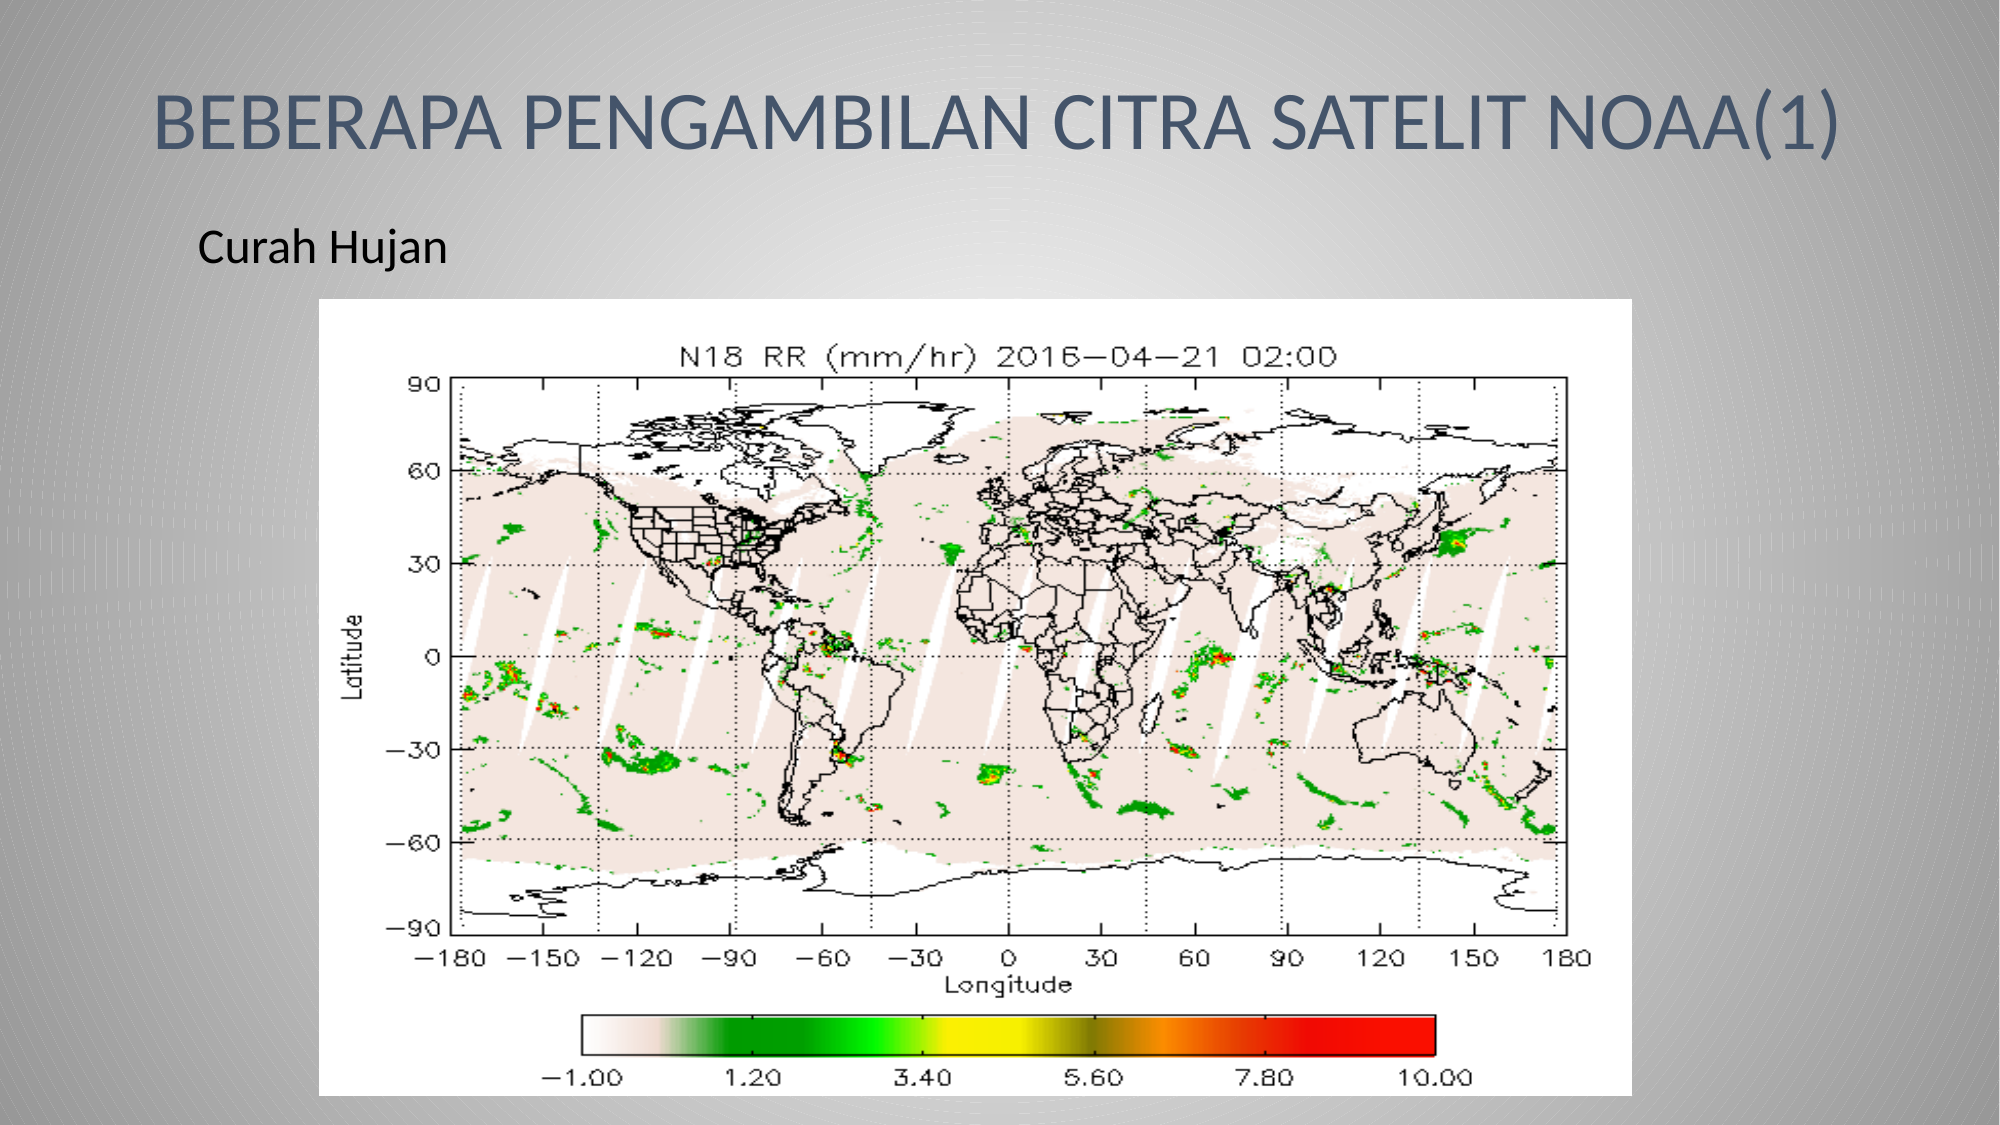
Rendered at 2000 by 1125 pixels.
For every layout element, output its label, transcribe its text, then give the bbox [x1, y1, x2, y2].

title BEBERAPA PENGAMBILAN CITRA SATELIT NOAA(1) [137, 45, 1888, 175]
list Curah Hujan [175, 212, 1776, 925]
picture [318, 299, 1632, 1096]
